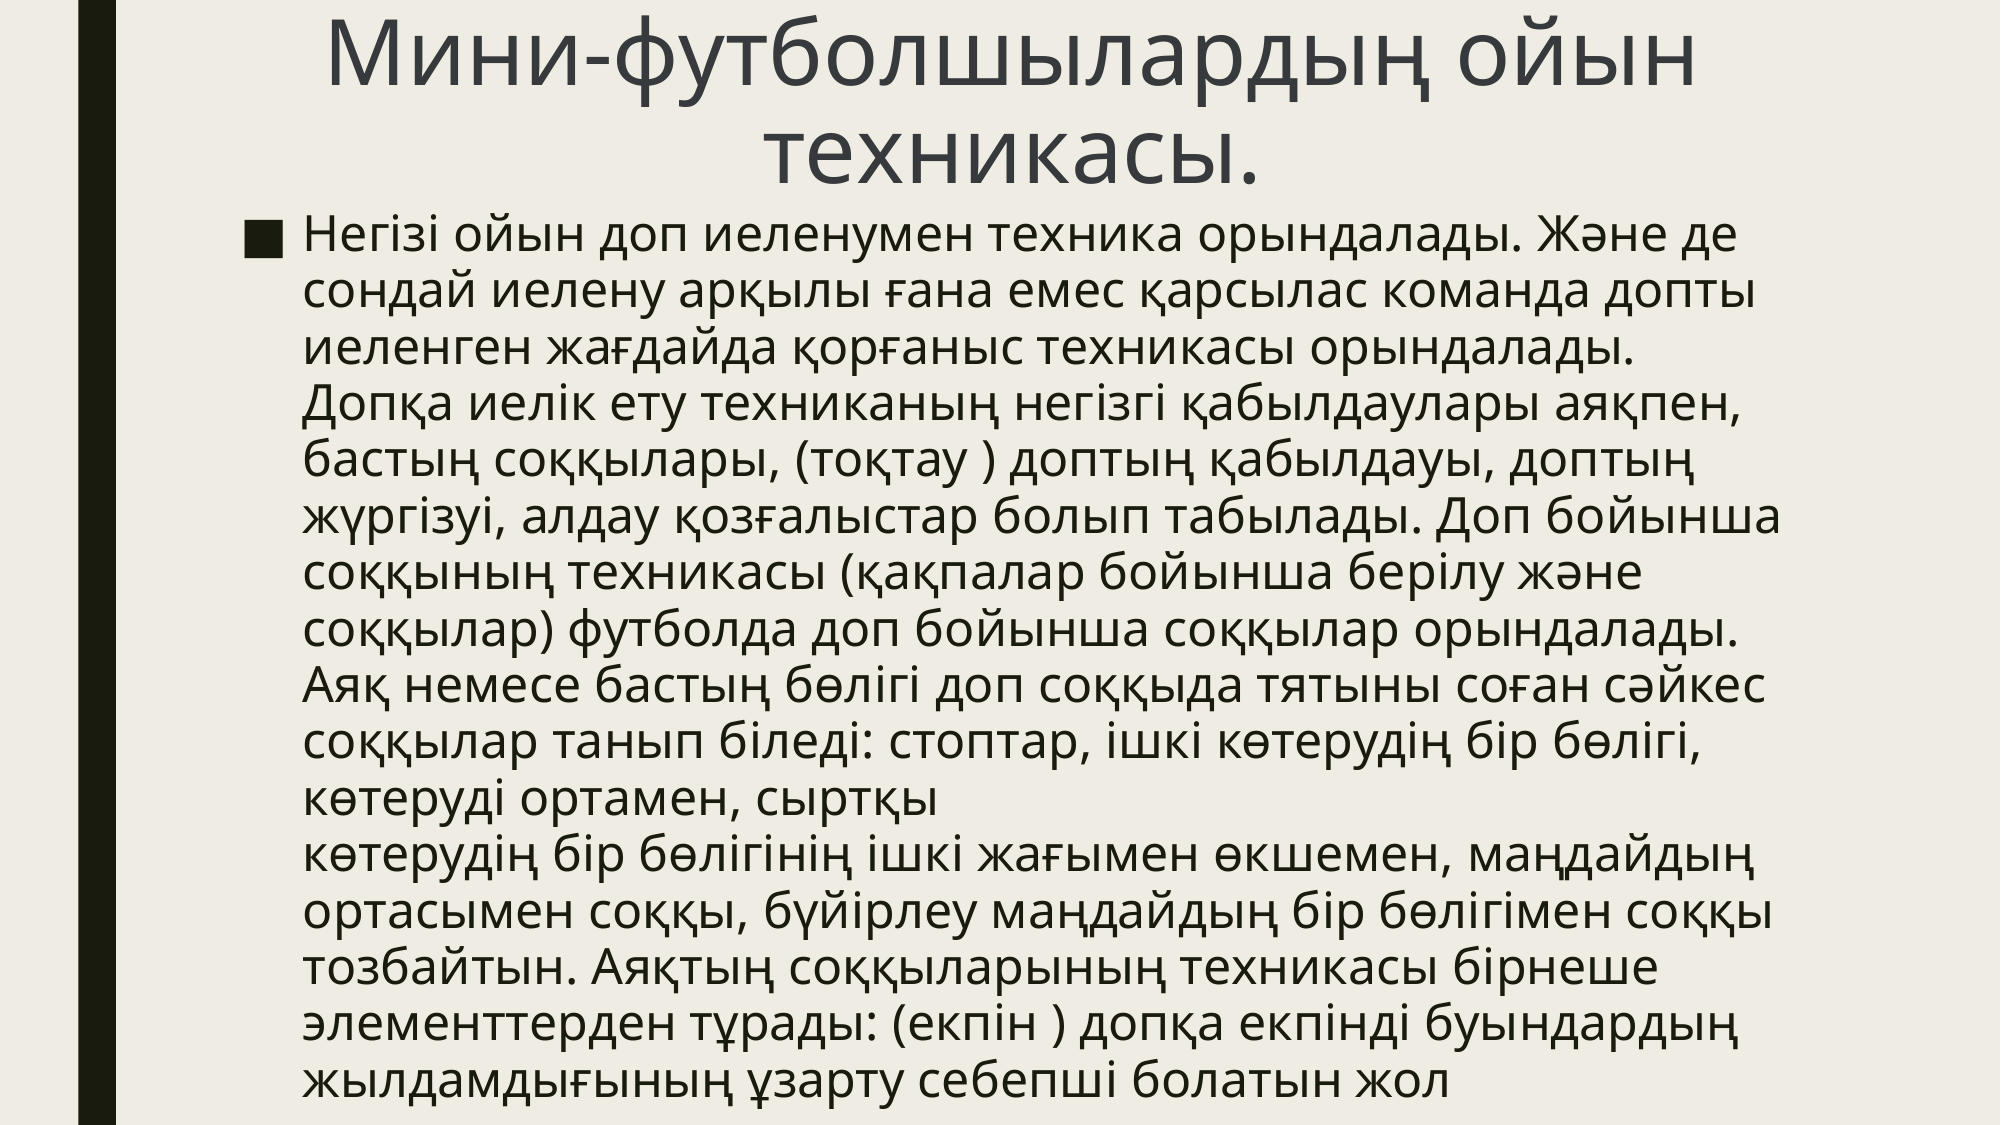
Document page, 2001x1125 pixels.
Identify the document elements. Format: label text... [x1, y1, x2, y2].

title Мини-футболшылардың ойын техникасы. [225, 0, 1800, 198]
list Негізі ойын доп иеленумен техника орындалады. Және де сондай иелену арқылы ғана емес қарсылас команда допты иеленген жағдайда қорғаныс техникасы орындалады. Допқа иелiк ету техниканың негiзгi қабылдаулары аяқпен, бастың соққылары, (тоқтау ) доптың қабылдауы, доптың жүргiзуi, алдау қозғалыстар болып табылады. Доп бойынша соққының техникасы (қақпалар бойынша берiлу және соққылар) футболда доп бойынша соққылар орындалады. Аяқ немесе бастың бөлiгi доп соққыда тятыны соған сәйкес соққылар танып бiледi: стоптар, iшкi көтерудiң бiр бөлiгi, көтерудi ортамен, сыртқы көтерудiң бiр бөлiгiнiң iшкi жағымен өкшемен, маңдайдың ортасымен соққы, бүйiрлеу маңдайдың бiр бөлiгiмен соққы тозбайтын. Аяқтың соққыларының техникасы бiрнеше элементтерден тұрады: (екпiн ) допқа екпiндi буындардың жылдамдығының ұзарту себепшi болатын жол [225, 198, 1800, 787]
